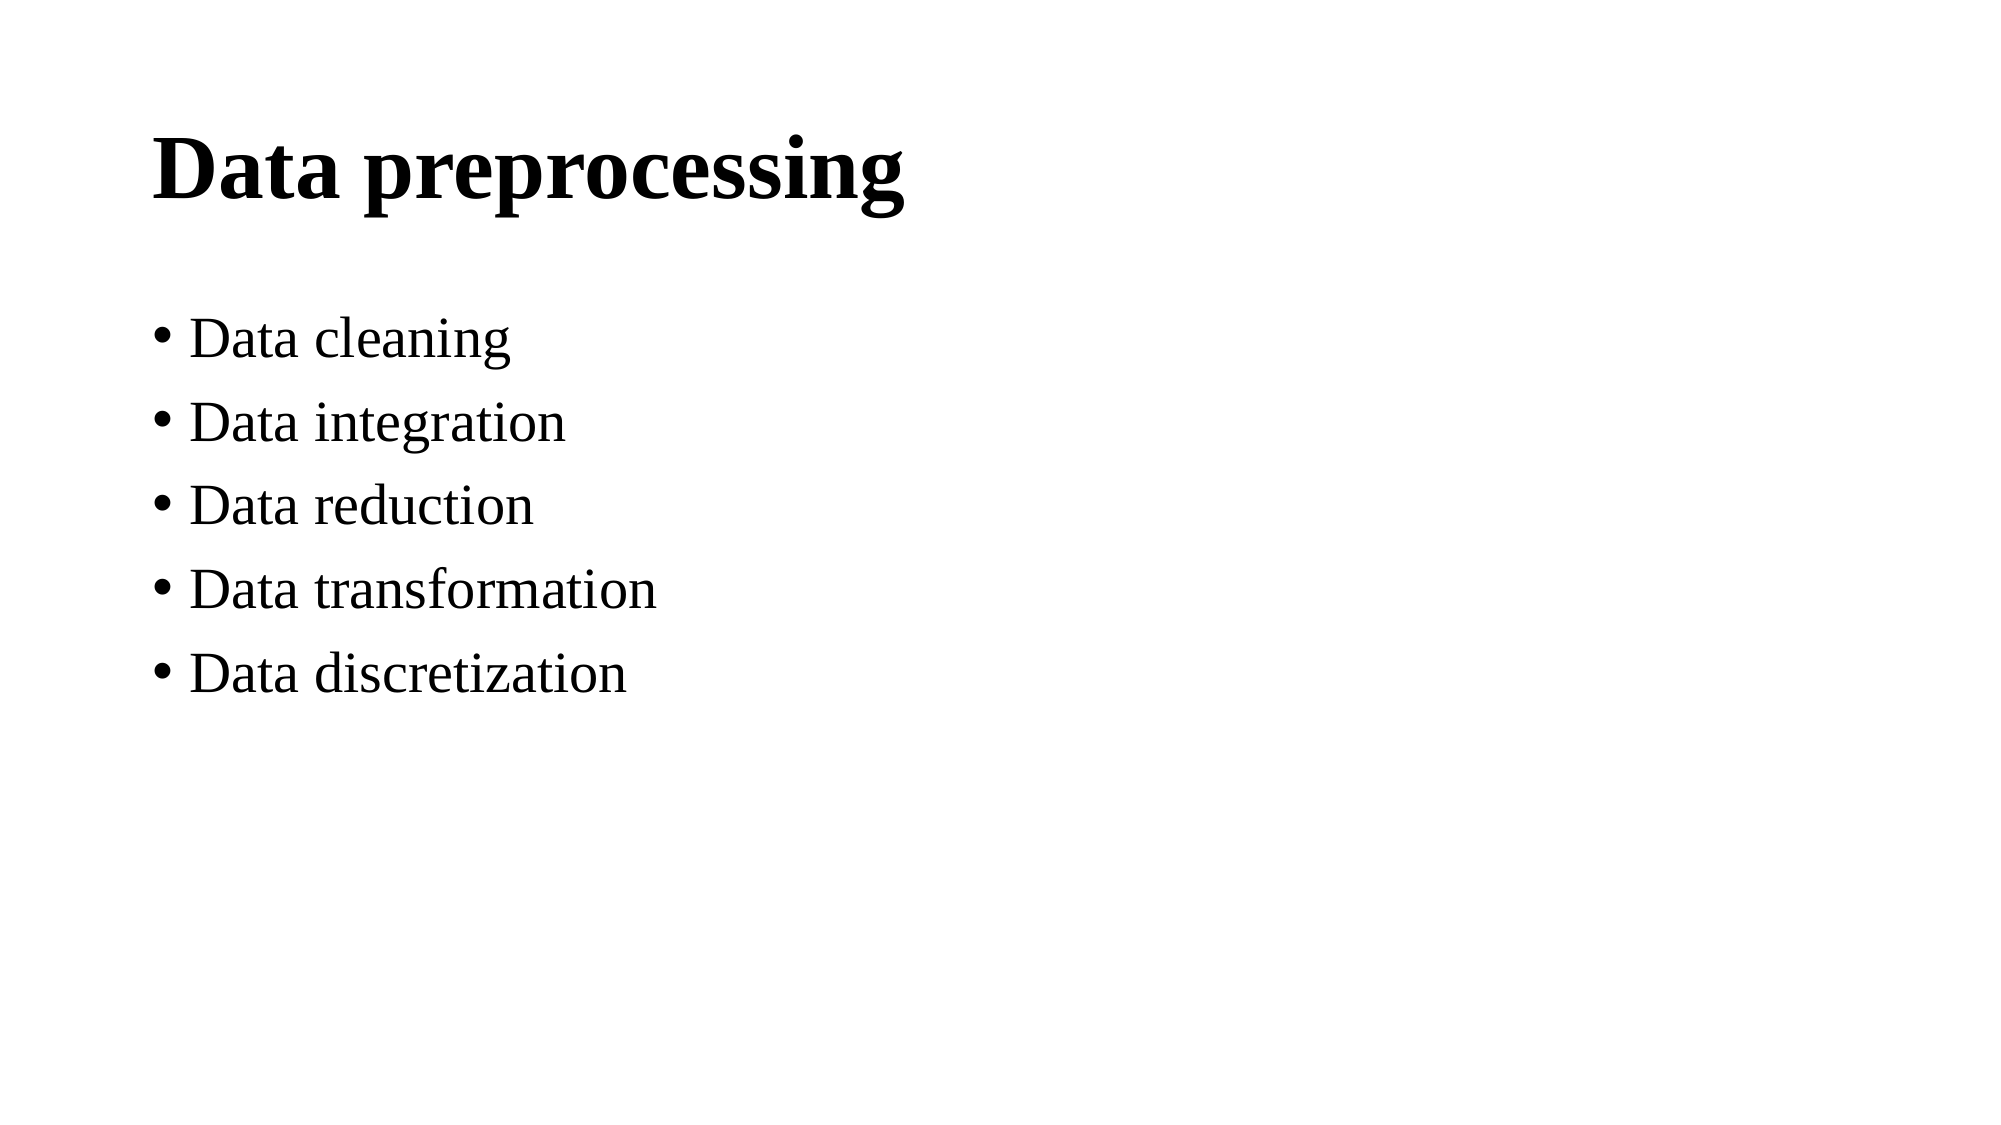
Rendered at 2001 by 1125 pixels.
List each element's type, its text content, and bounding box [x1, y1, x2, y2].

list Data cleaning Data integration Data reduction Data transformation Data discretization [137, 299, 1863, 1014]
title Data preprocessing [137, 59, 1863, 278]
